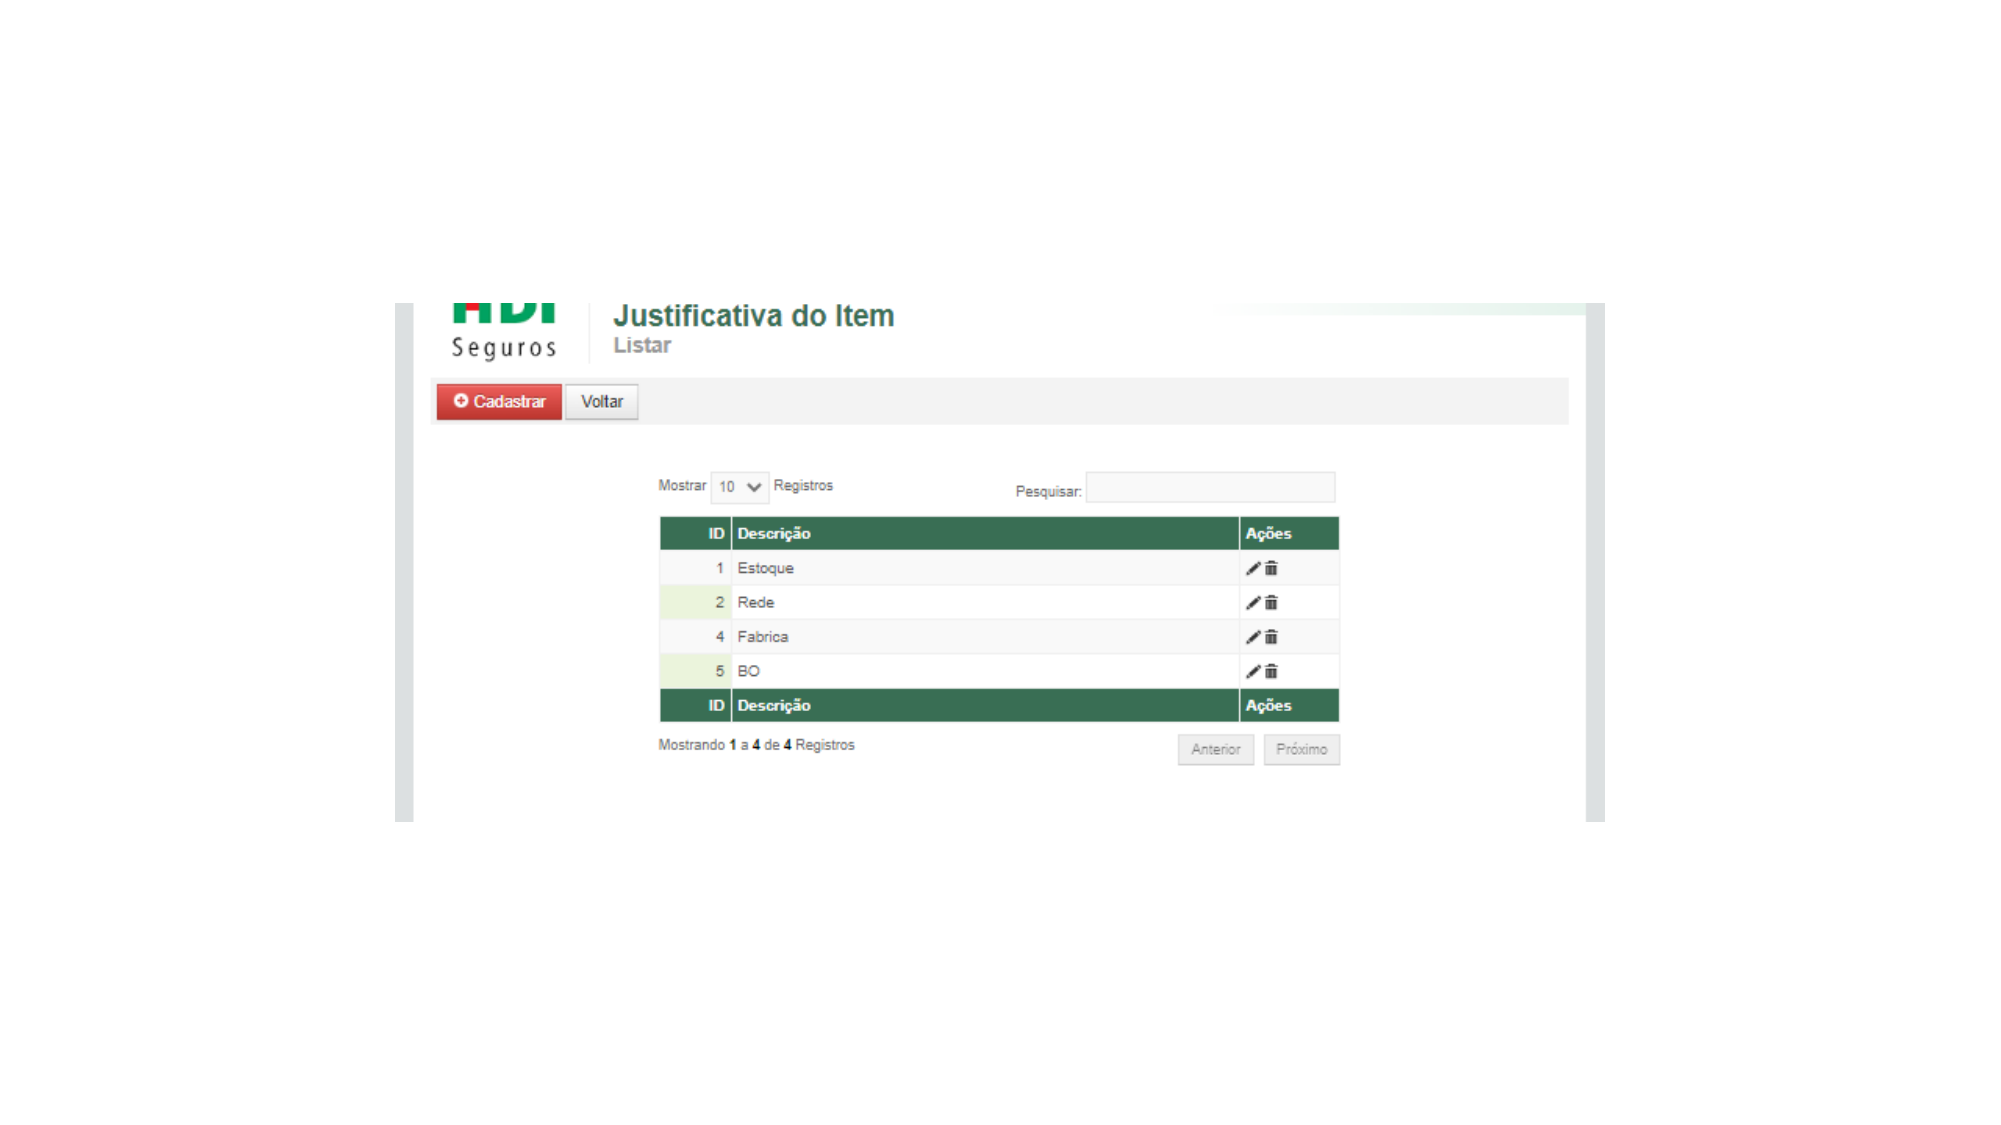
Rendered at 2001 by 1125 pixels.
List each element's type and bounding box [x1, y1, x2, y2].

picture [395, 303, 1605, 822]
